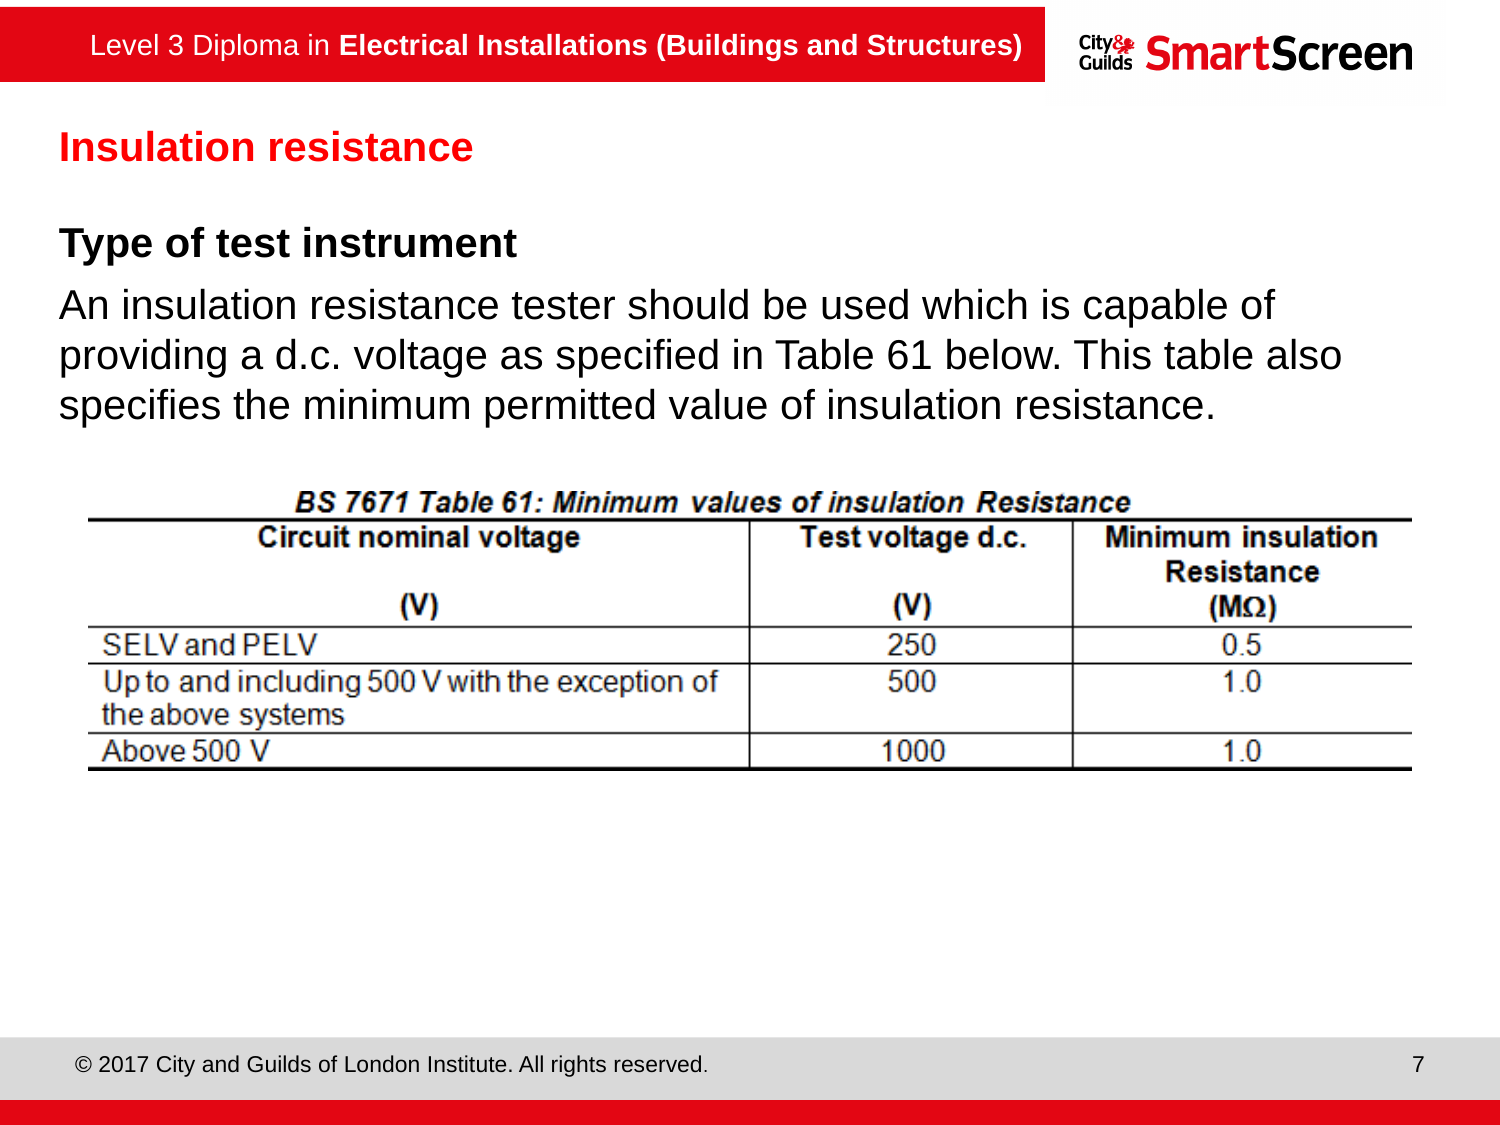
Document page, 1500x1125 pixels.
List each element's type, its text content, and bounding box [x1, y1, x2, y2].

picture [88, 491, 1412, 771]
text_box Type of test instrument An insulation resistance tester should be used which is capable of providing a d.c. voltage as specified in Table 61 below. This table also specifies the minimum permitted value of insulation resistance. [0, 208, 1500, 436]
title Insulation resistance [0, 113, 1349, 177]
picture [1045, 0, 1446, 106]
